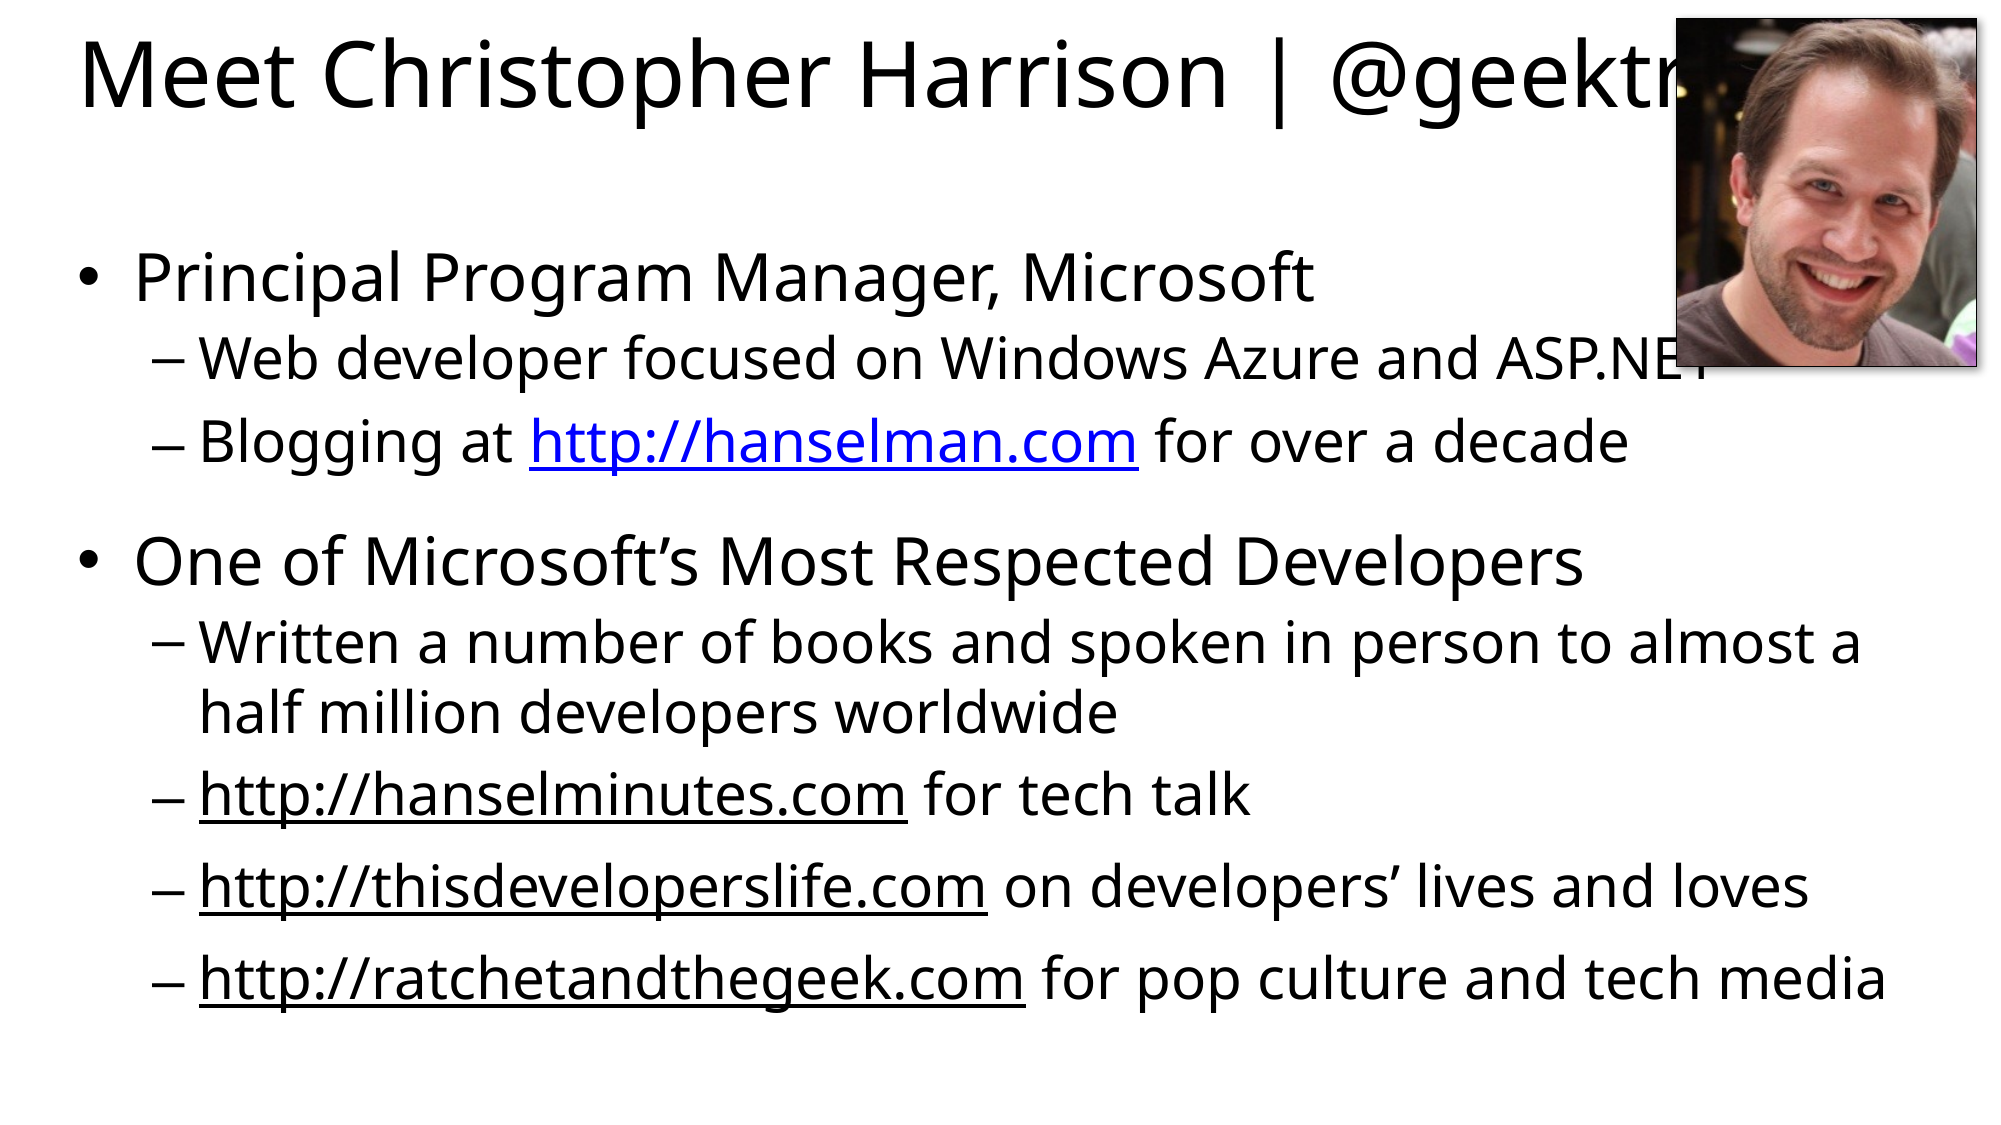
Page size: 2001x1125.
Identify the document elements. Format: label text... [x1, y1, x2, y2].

title Meet Christopher Harrison | @geektrainer [62, 29, 1670, 205]
picture [1675, 17, 1977, 367]
list Principal Program Manager, Microsoft Web developer focused on Windows Azure and ASP.NET Blogging at http://hanselman.com for over a decade One of Microsoft’s Most Respected Developers Written a number of books and spoken in person to almost a half million developers worldwide http://hanselminutes.com for tech talk http://thisdeveloperslife.com on developers’ lives and loves http://ratchetandthegeek.com for pop culture and tech media [62, 227, 1953, 1096]
